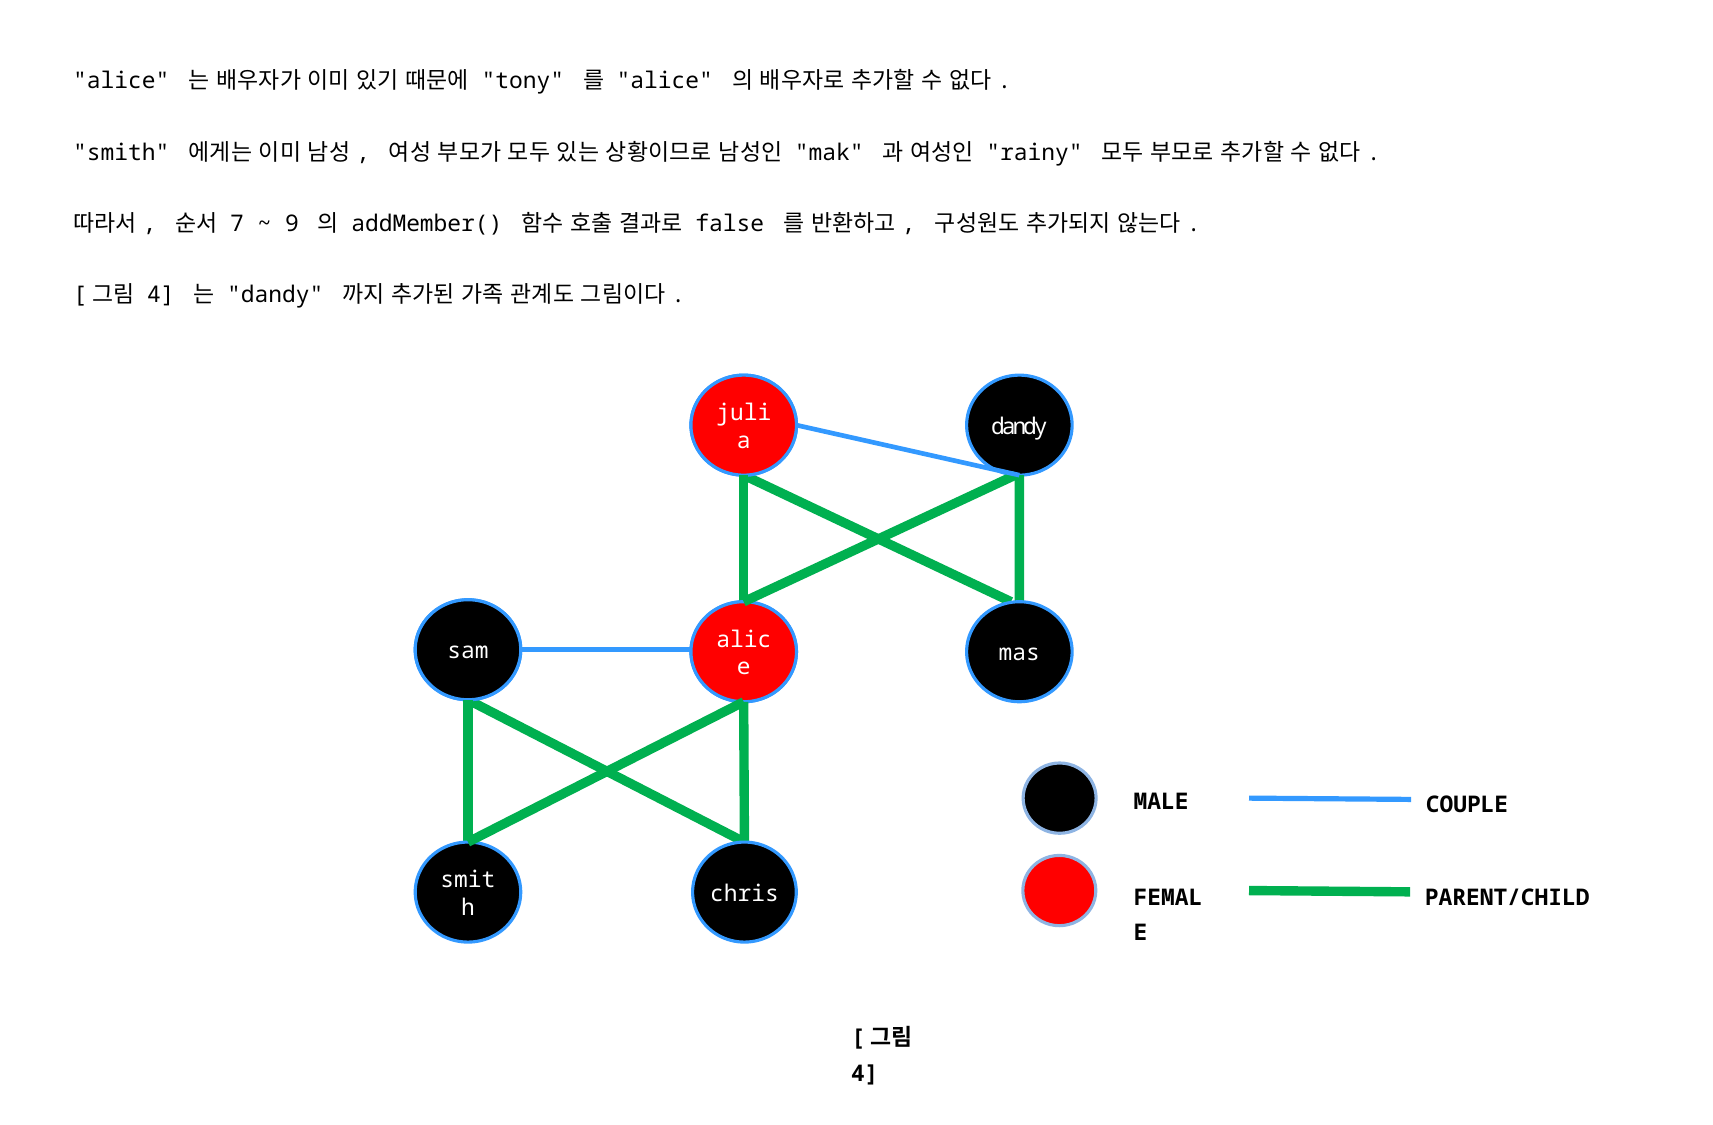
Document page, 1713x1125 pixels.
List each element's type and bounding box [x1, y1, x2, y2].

text_box [836, 1007, 967, 1094]
text_box [58, 50, 1517, 315]
text_box [413, 373, 1075, 945]
text_box [1022, 762, 1625, 926]
